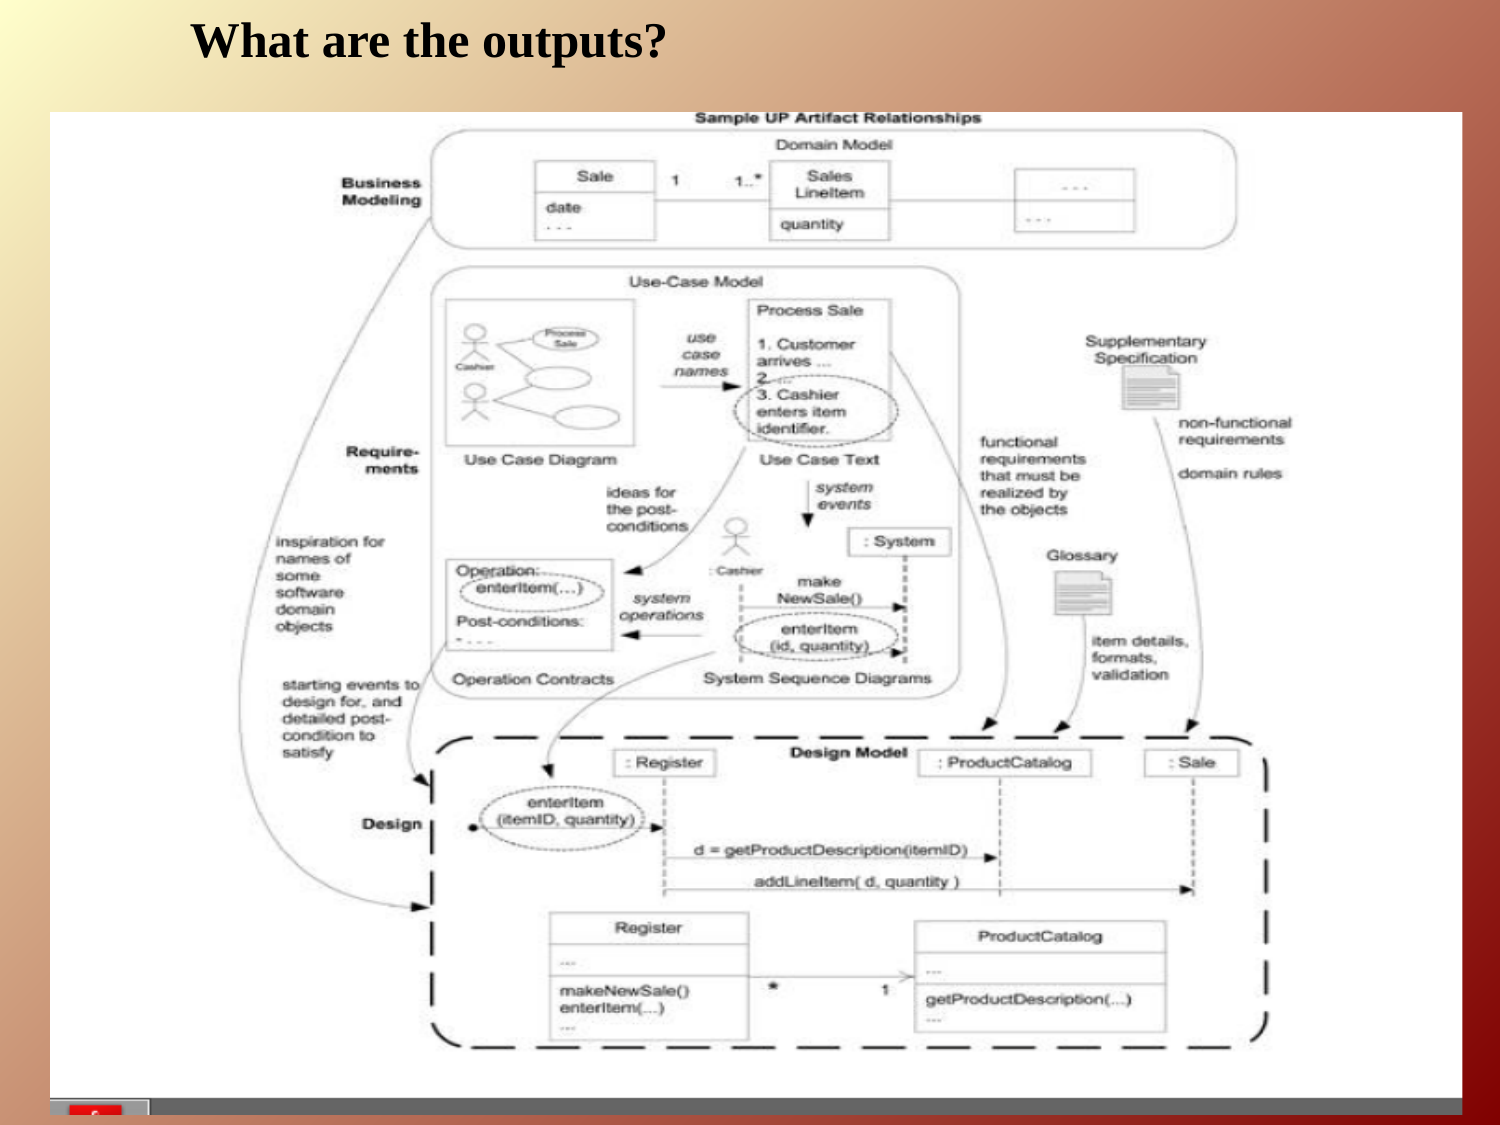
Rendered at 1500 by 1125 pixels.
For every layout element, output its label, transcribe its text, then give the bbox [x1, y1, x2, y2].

picture [49, 112, 1463, 1115]
list What are the outputs? [174, 0, 1413, 110]
